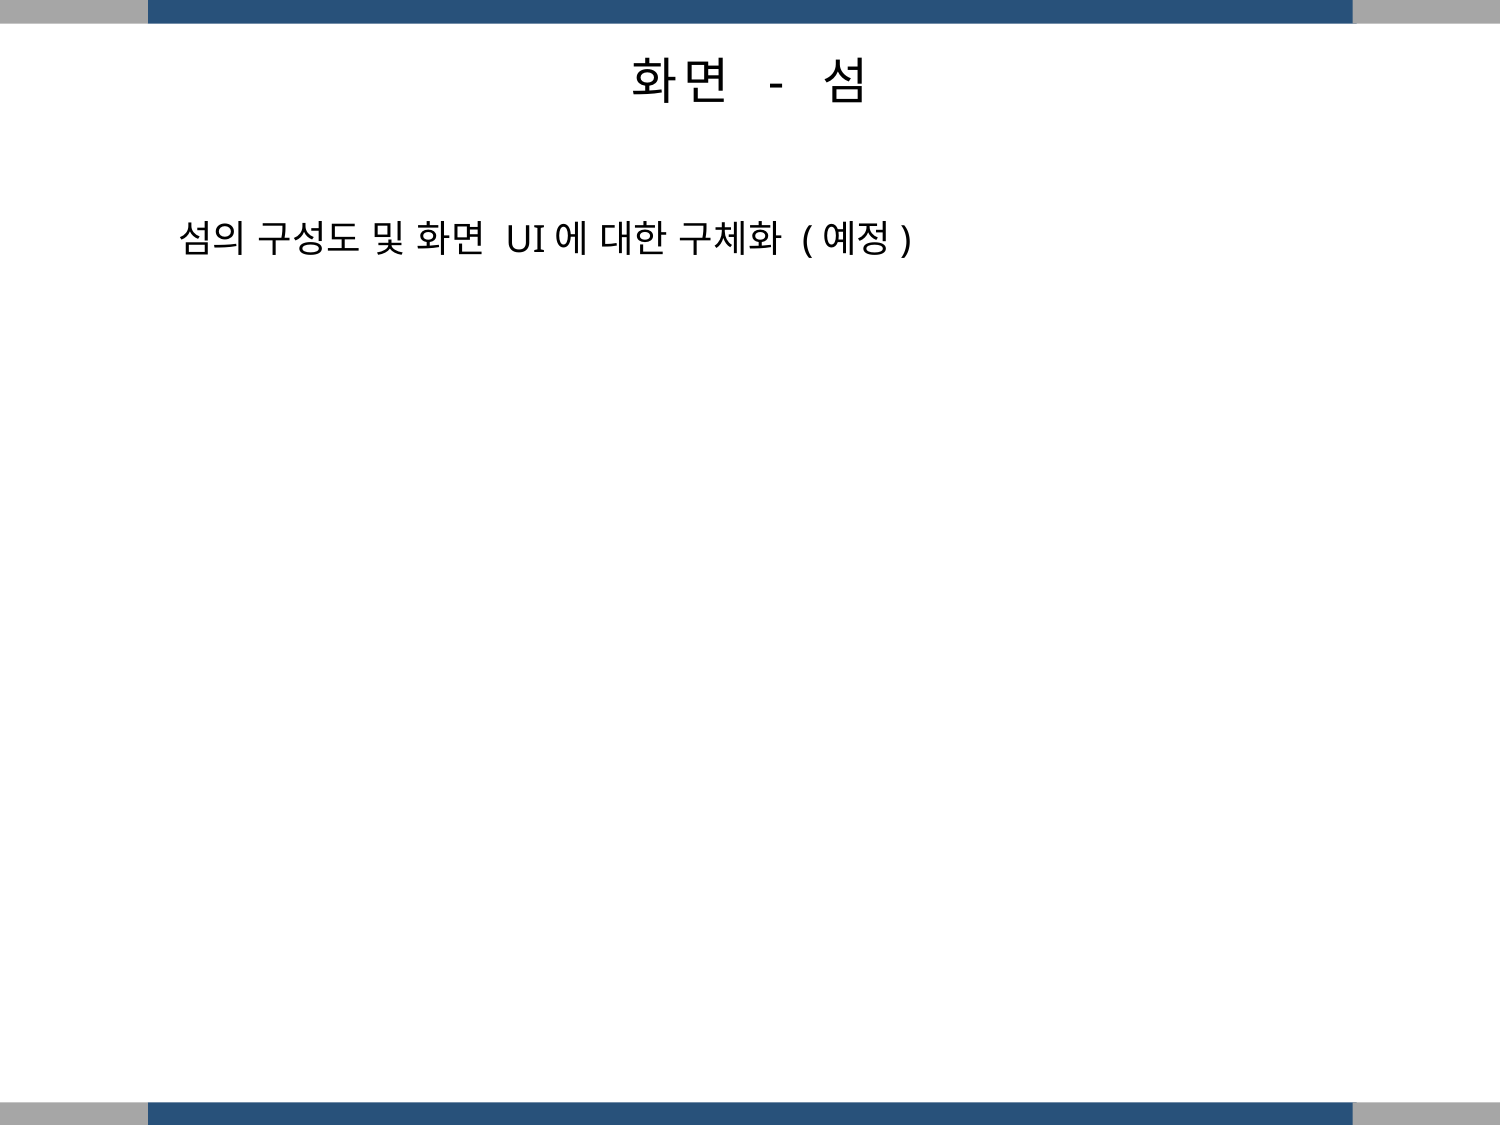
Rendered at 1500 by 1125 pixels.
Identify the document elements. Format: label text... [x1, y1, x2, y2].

text_box 화면 - 섬 [616, 42, 883, 118]
text_box 섬의 구성도 및 화면 UI에 대한 구체화 (예정) [146, 208, 1354, 268]
